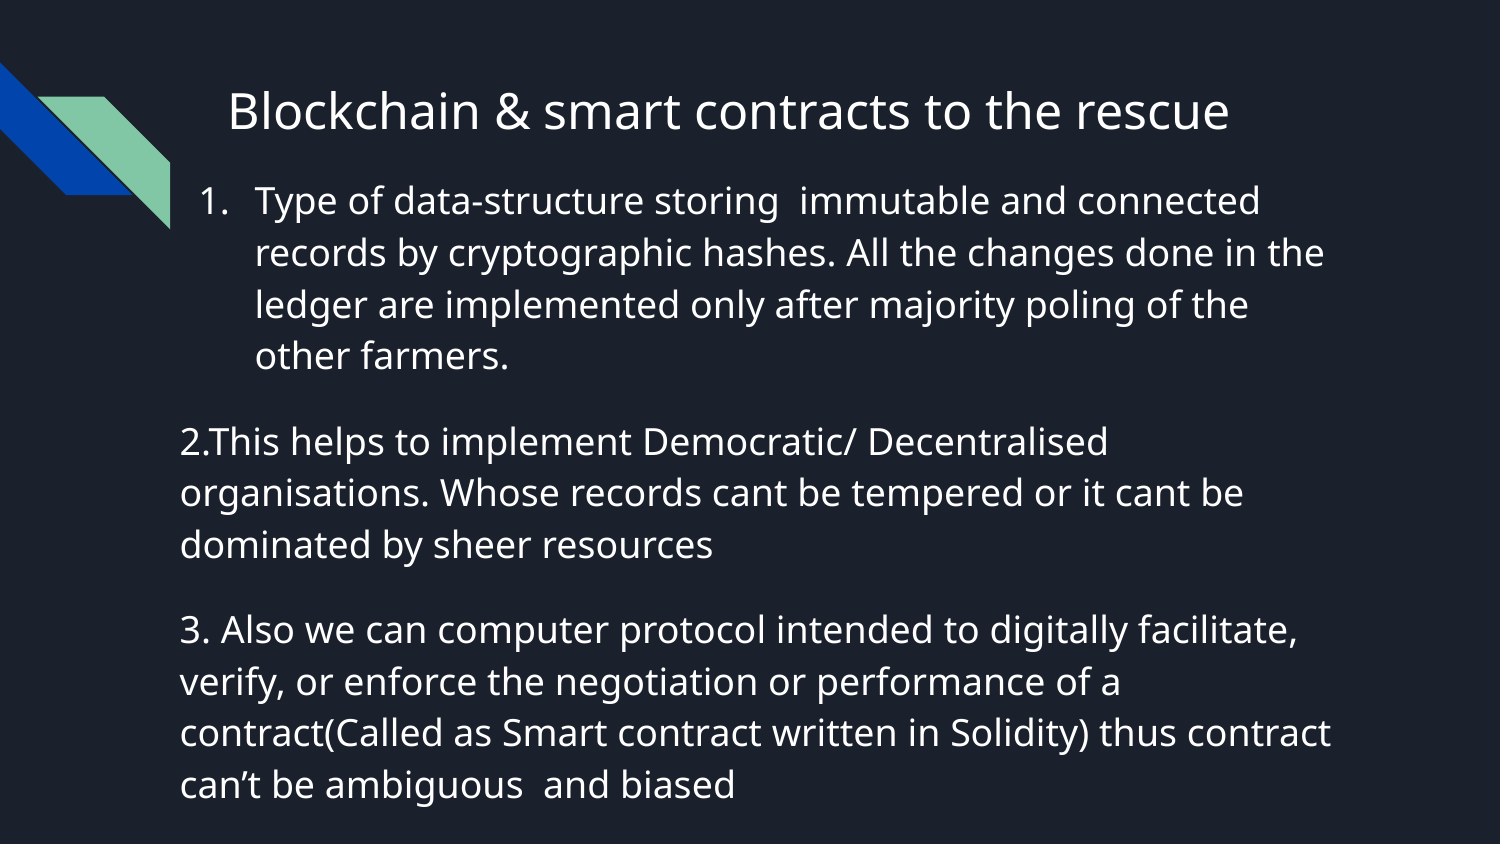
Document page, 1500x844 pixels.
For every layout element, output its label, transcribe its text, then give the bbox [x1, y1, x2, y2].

list Type of data-structure storing immutable and connected records by cryptographic hashes. All the changes done in the ledger are implemented only after majority poling of the other farmers. 2.This helps to implement Democratic/ Decentralised organisations. Whose records cant be tempered or it cant be dominated by sheer resources 3. Also we can computer protocol intended to digitally facilitate, verify, or enforce the negotiation or performance of a contract(Called as Smart contract written in Solidity) thus contract can’t be ambiguous and biased [164, 155, 1368, 735]
title Blockchain & smart contracts to the rescue [212, 64, 1368, 155]
